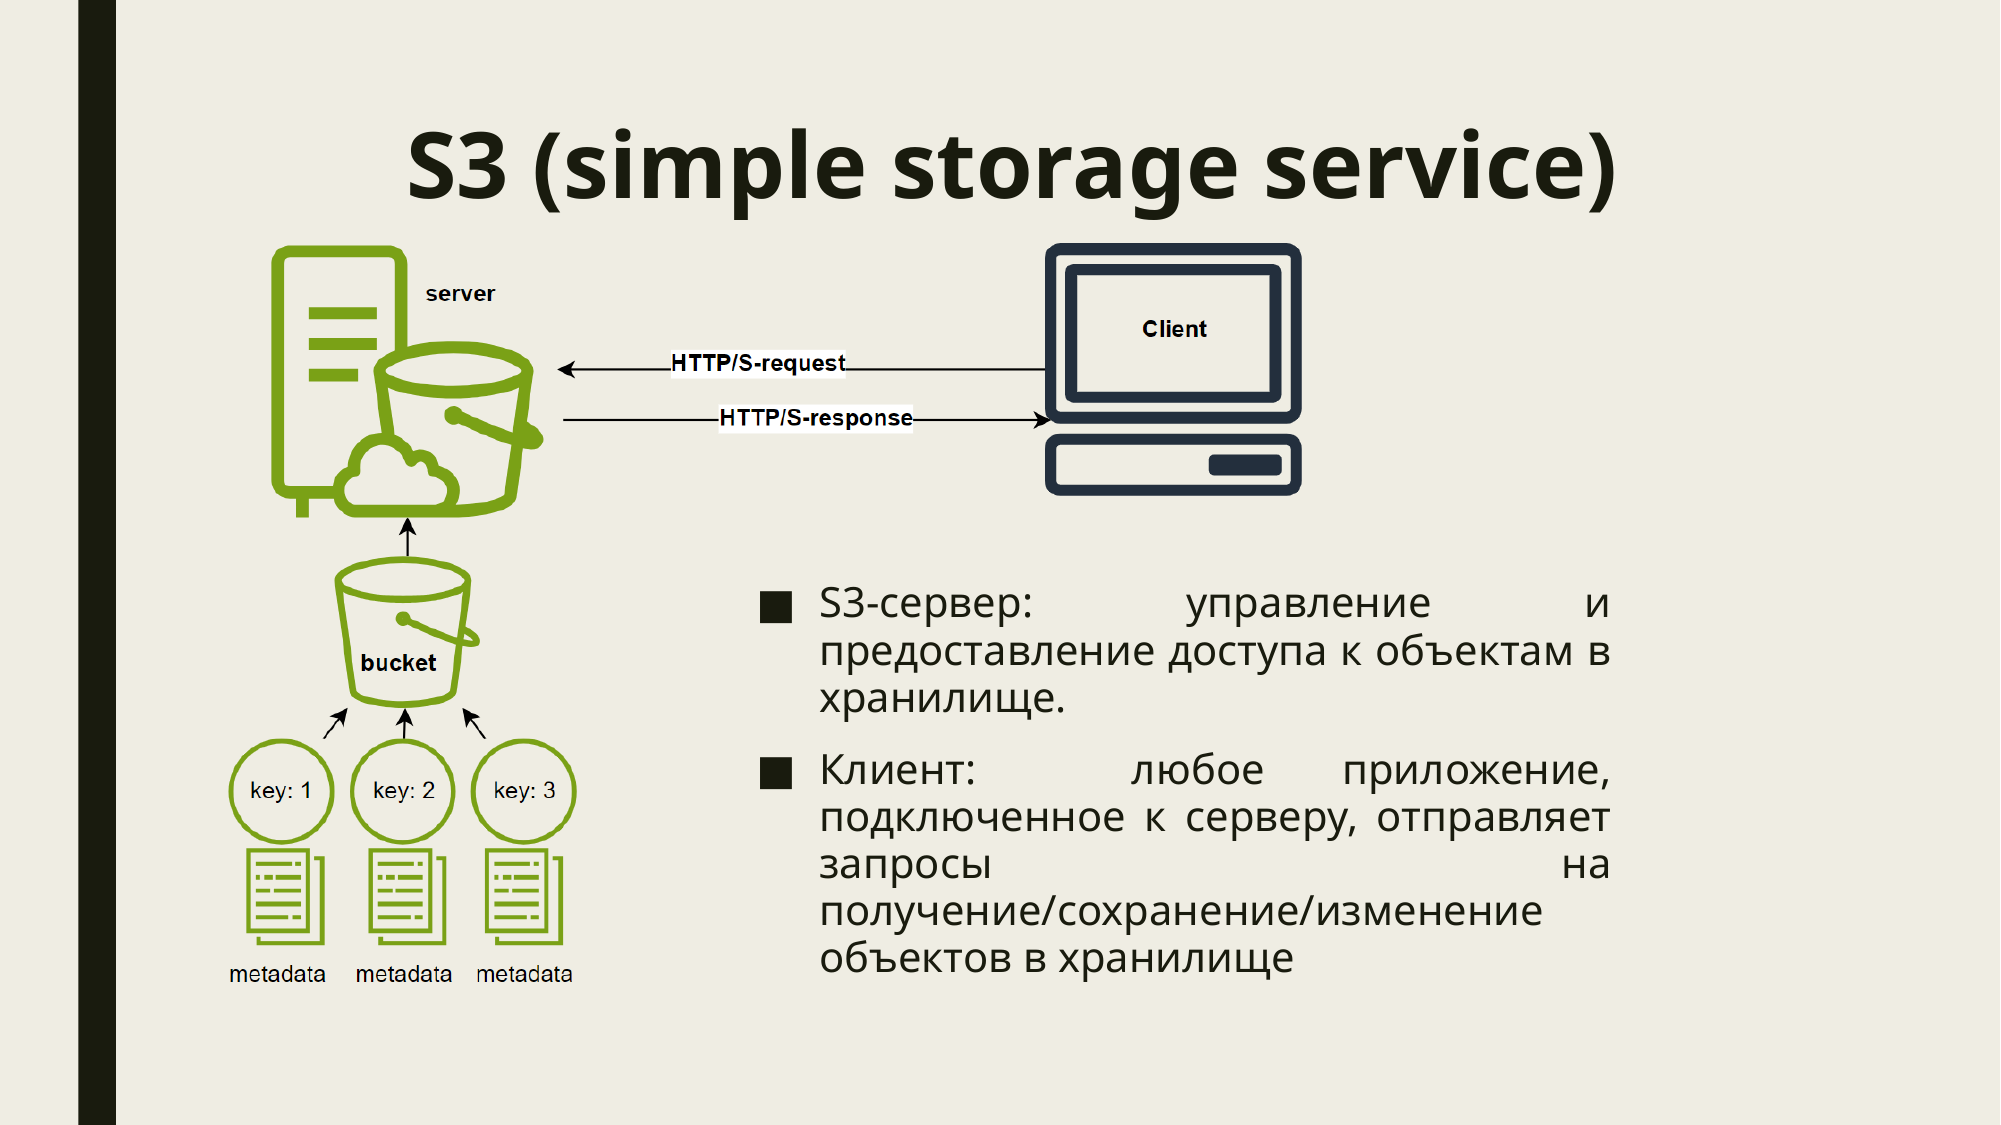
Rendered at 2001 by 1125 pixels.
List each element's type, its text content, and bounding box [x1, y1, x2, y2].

title S3 (simple storage service) [225, 112, 1800, 357]
picture [224, 240, 1308, 984]
text_box S3-сервер: управление и предоставление доступа к объектам в хранилище. Клиент: любое приложение, подключенное к серверу, отправляет запросы на получение/сохранение/изменение объектов в хранилище [741, 572, 1627, 1096]
